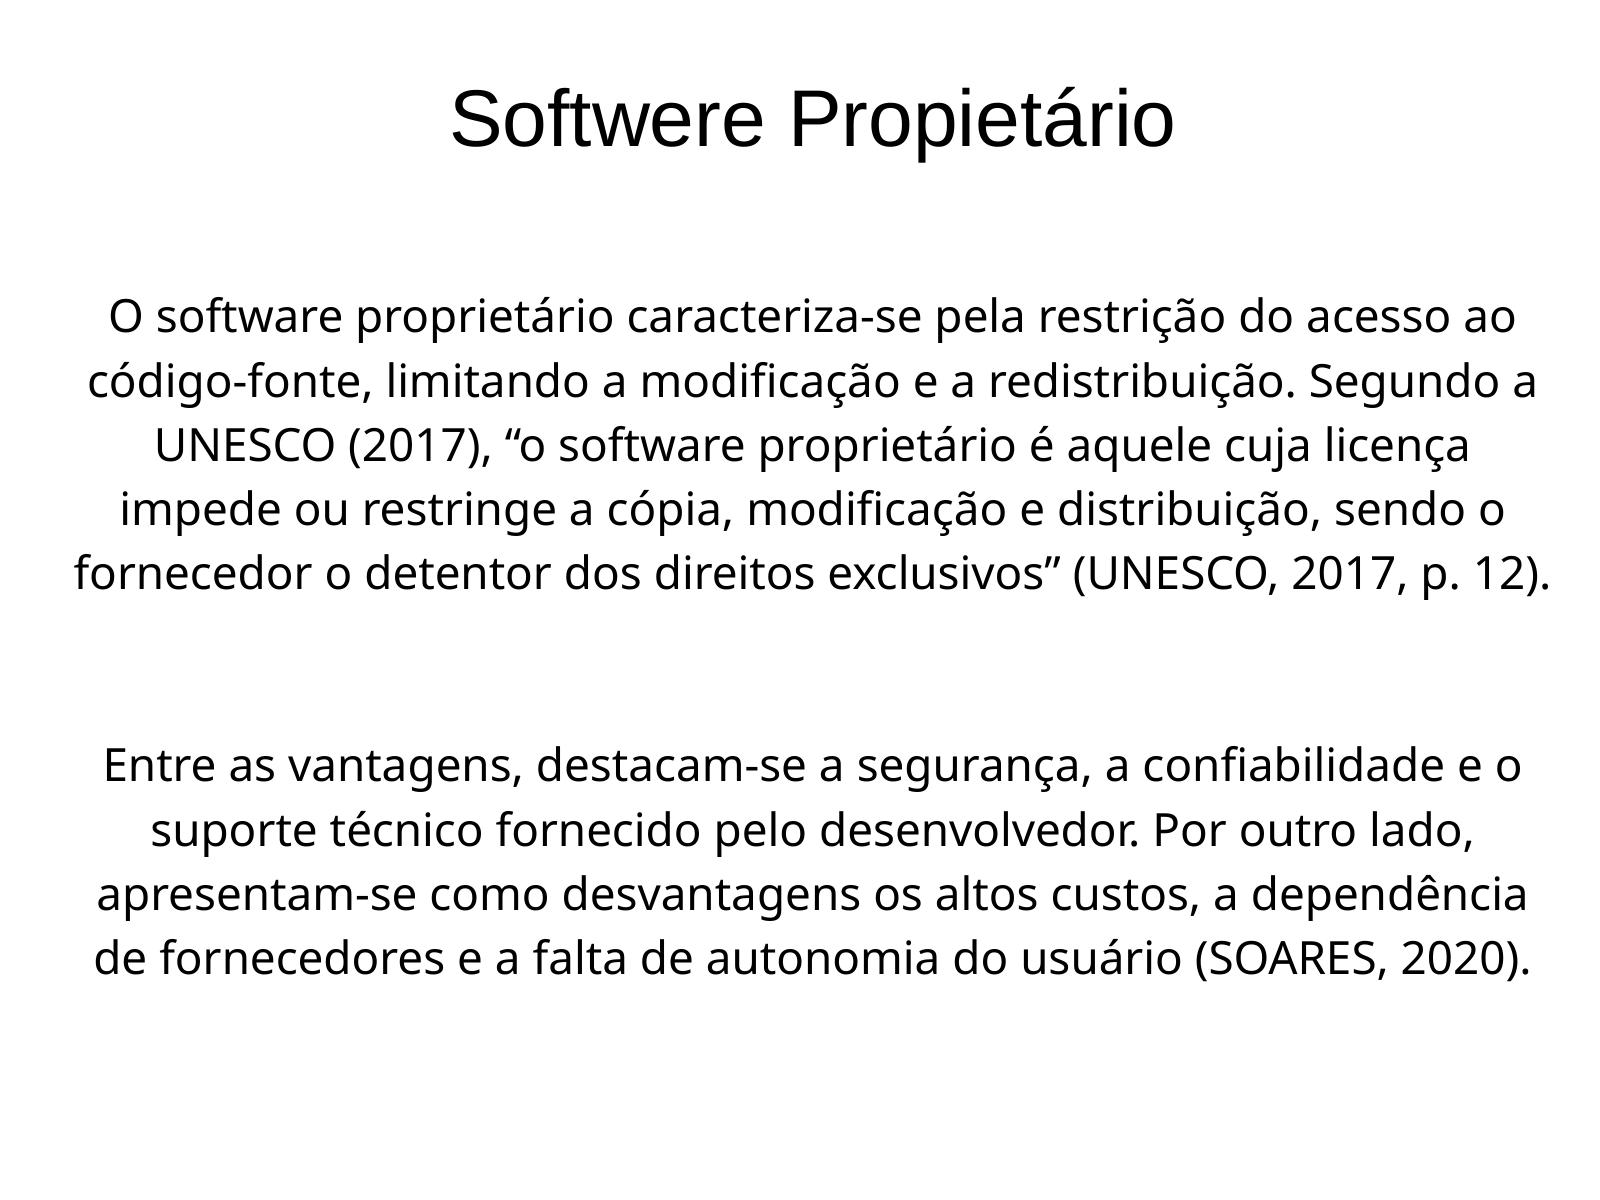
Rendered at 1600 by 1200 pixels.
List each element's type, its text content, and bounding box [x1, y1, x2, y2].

text_box O software proprietário caracteriza-se pela restrição do acesso ao código-fonte, limitando a modificação e a redistribuição. Segundo a UNESCO (2017), “o software proprietário é aquele cuja licença impede ou restringe a cópia, modificação e distribuição, sendo o fornecedor o detentor dos direitos exclusivos” (UNESCO, 2017, p. 12). Entre as vantagens, destacam-se a segurança, a confiabilidade e o suporte técnico fornecido pelo desenvolvedor. Por outro lado, apresentam-se como desvantagens os altos custos, a dependência de fornecedores e a falta de autonomia do usuário (SOARES, 2020). [68, 277, 1558, 1048]
text_box Softwere Propietário [449, 75, 1434, 163]
